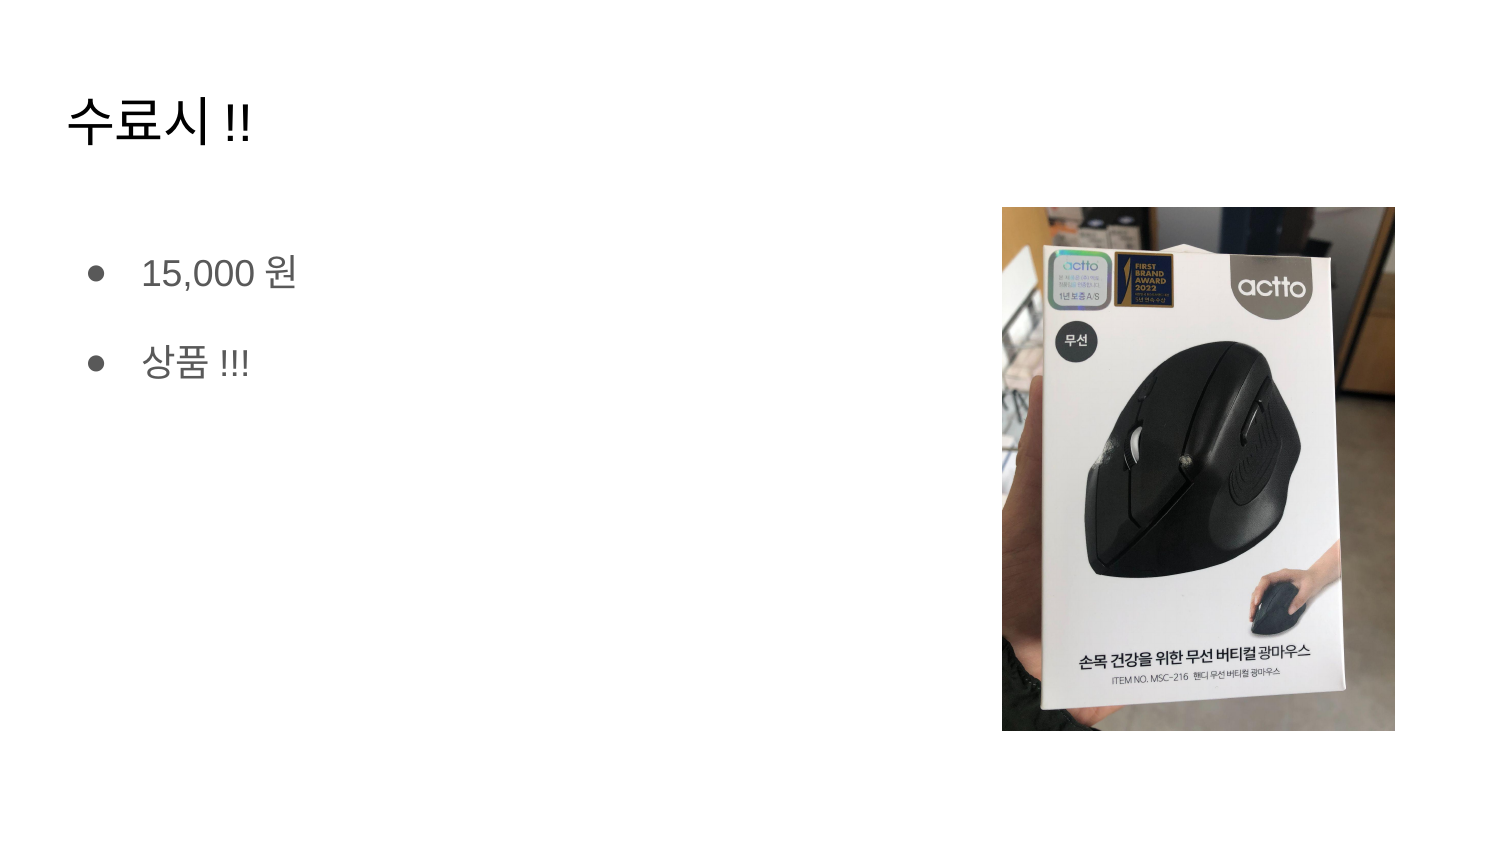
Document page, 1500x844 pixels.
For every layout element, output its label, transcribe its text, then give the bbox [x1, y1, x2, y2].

picture [1002, 207, 1395, 732]
title 수료시!! [51, 72, 1449, 167]
list 15,000원 상품!!! [51, 189, 1449, 750]
